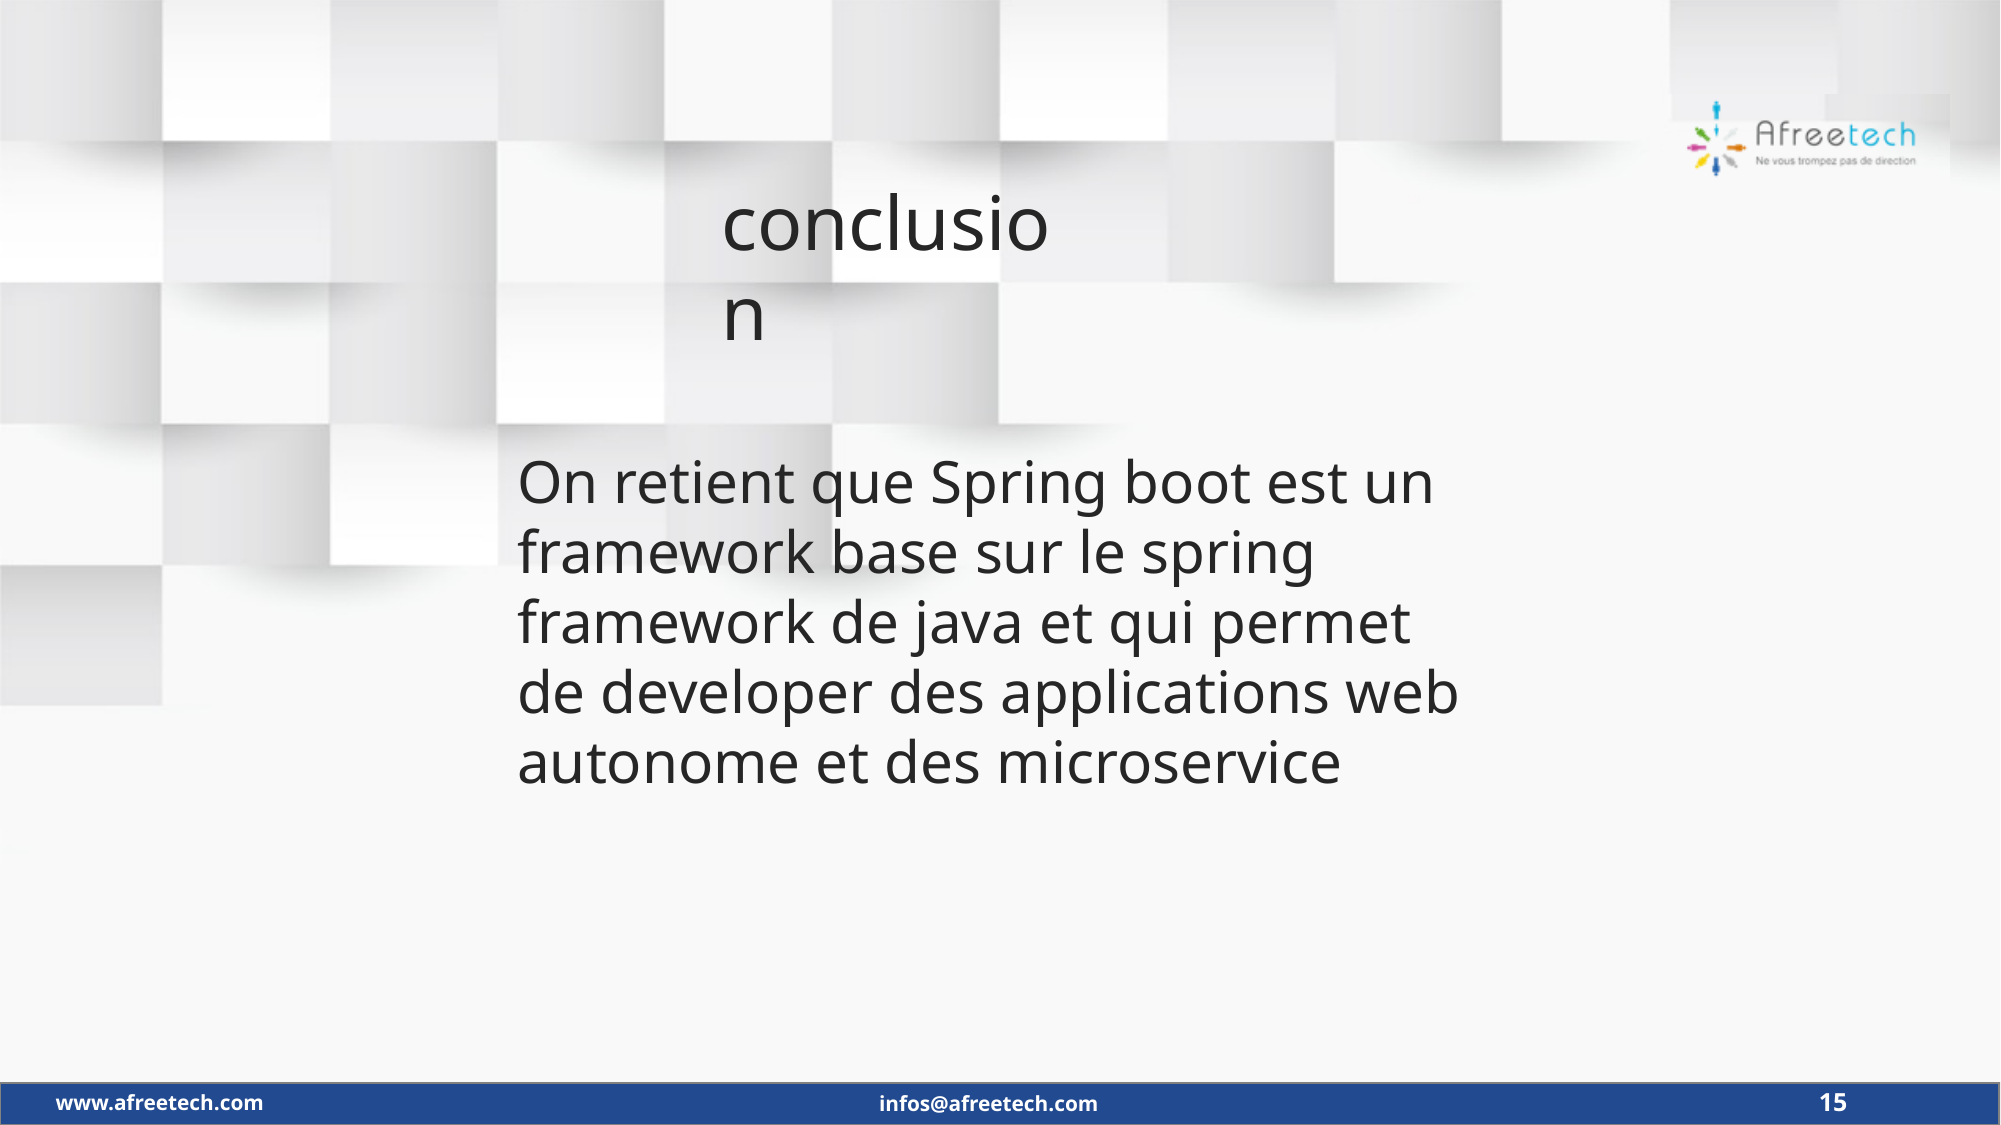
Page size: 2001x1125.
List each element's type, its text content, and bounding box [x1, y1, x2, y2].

slide_number 15 [1412, 1081, 1863, 1125]
text_box conclusion [706, 168, 1093, 363]
text_box On retient que Spring boot est un framework base sur le spring framework de java et qui permet de developer des applications web autonome et des microservice [502, 437, 1496, 803]
picture [0, 0, 2001, 1082]
